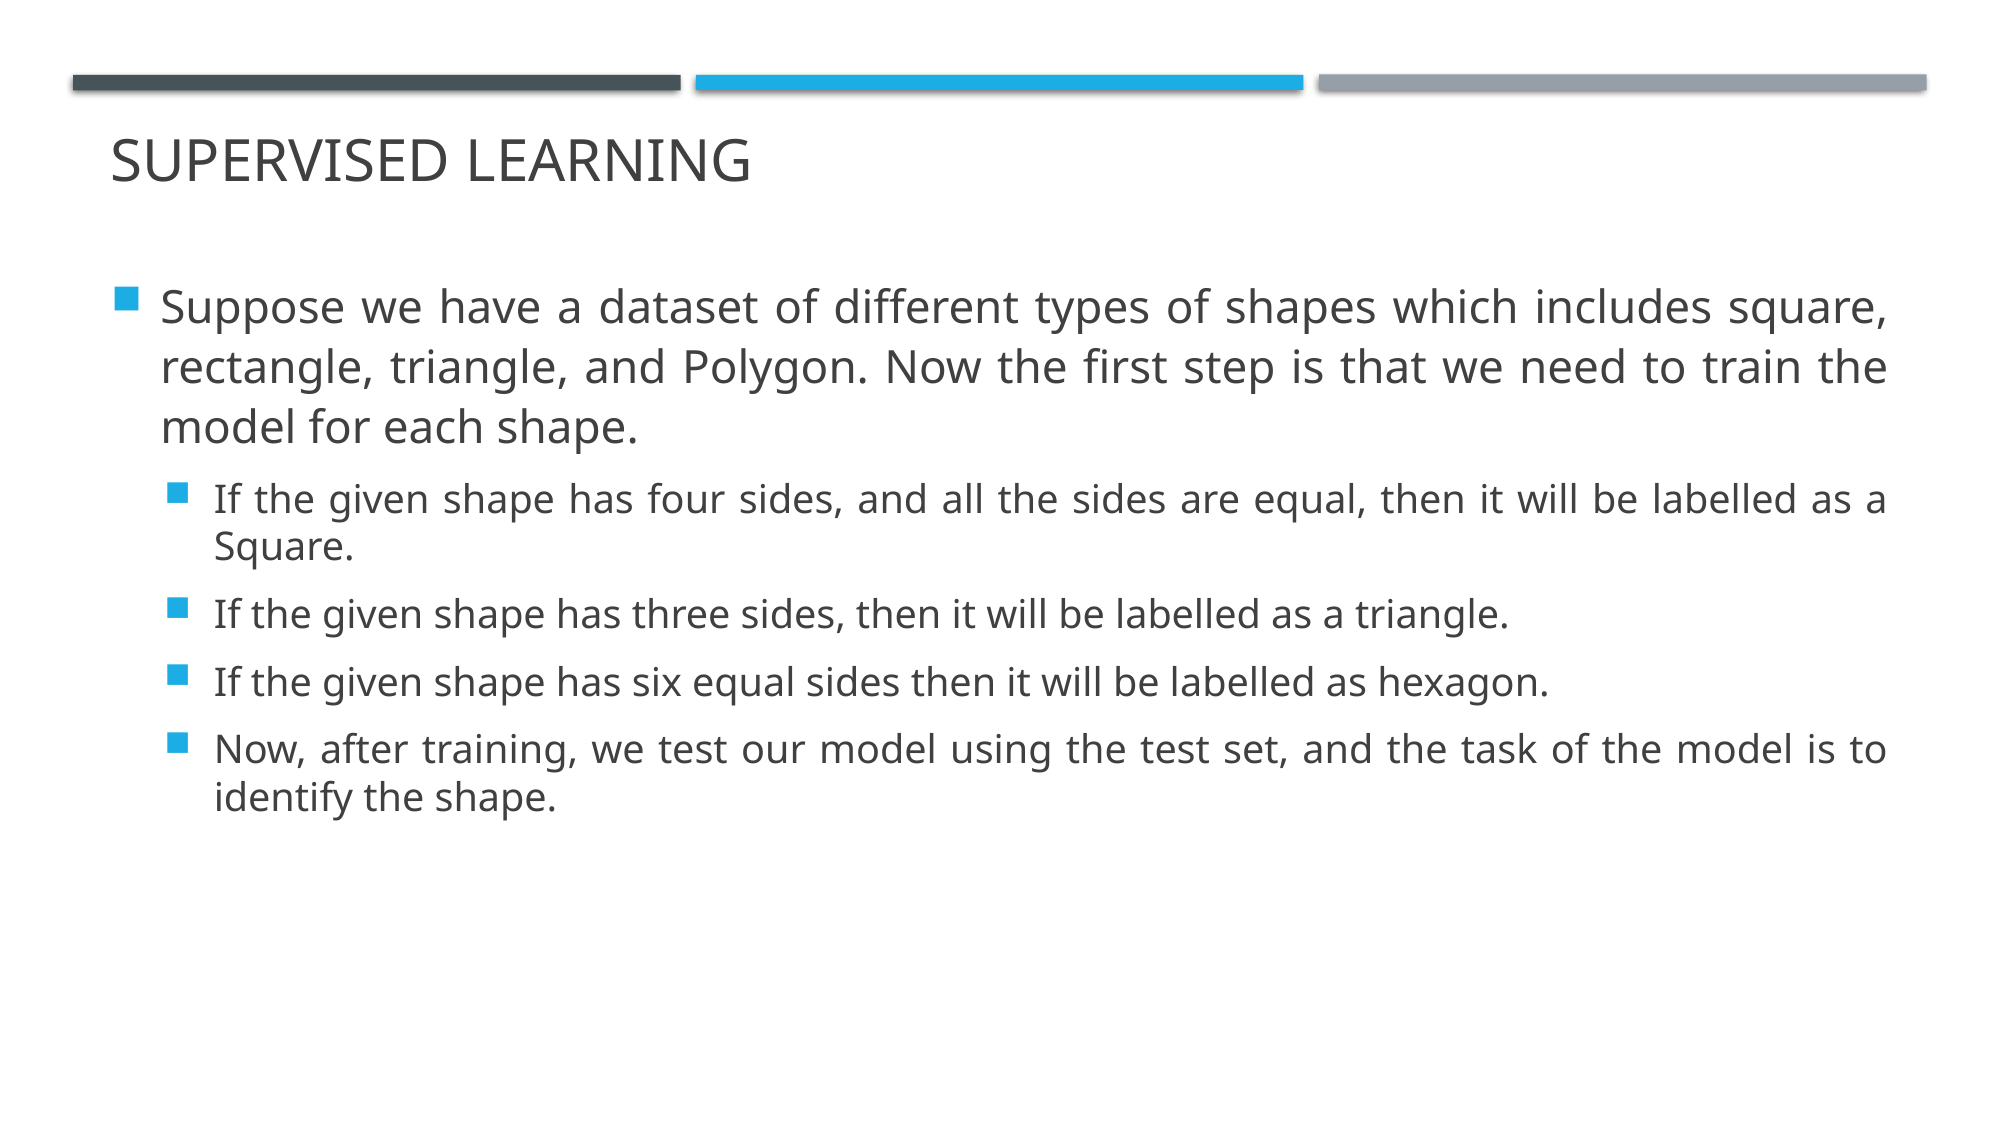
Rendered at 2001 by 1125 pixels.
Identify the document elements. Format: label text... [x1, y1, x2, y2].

list Suppose we have a dataset of different types of shapes which includes square, rectangle, triangle, and Polygon. Now the first step is that we need to train the model for each shape. If the given shape has four sides, and all the sides are equal, then it will be labelled as a Square. If the given shape has three sides, then it will be labelled as a triangle. If the given shape has six equal sides then it will be labelled as hexagon. Now, after training, we test our model using the test set, and the task of the model is to identify the shape. [95, 264, 1905, 942]
title Supervised learning [95, 115, 1905, 264]
